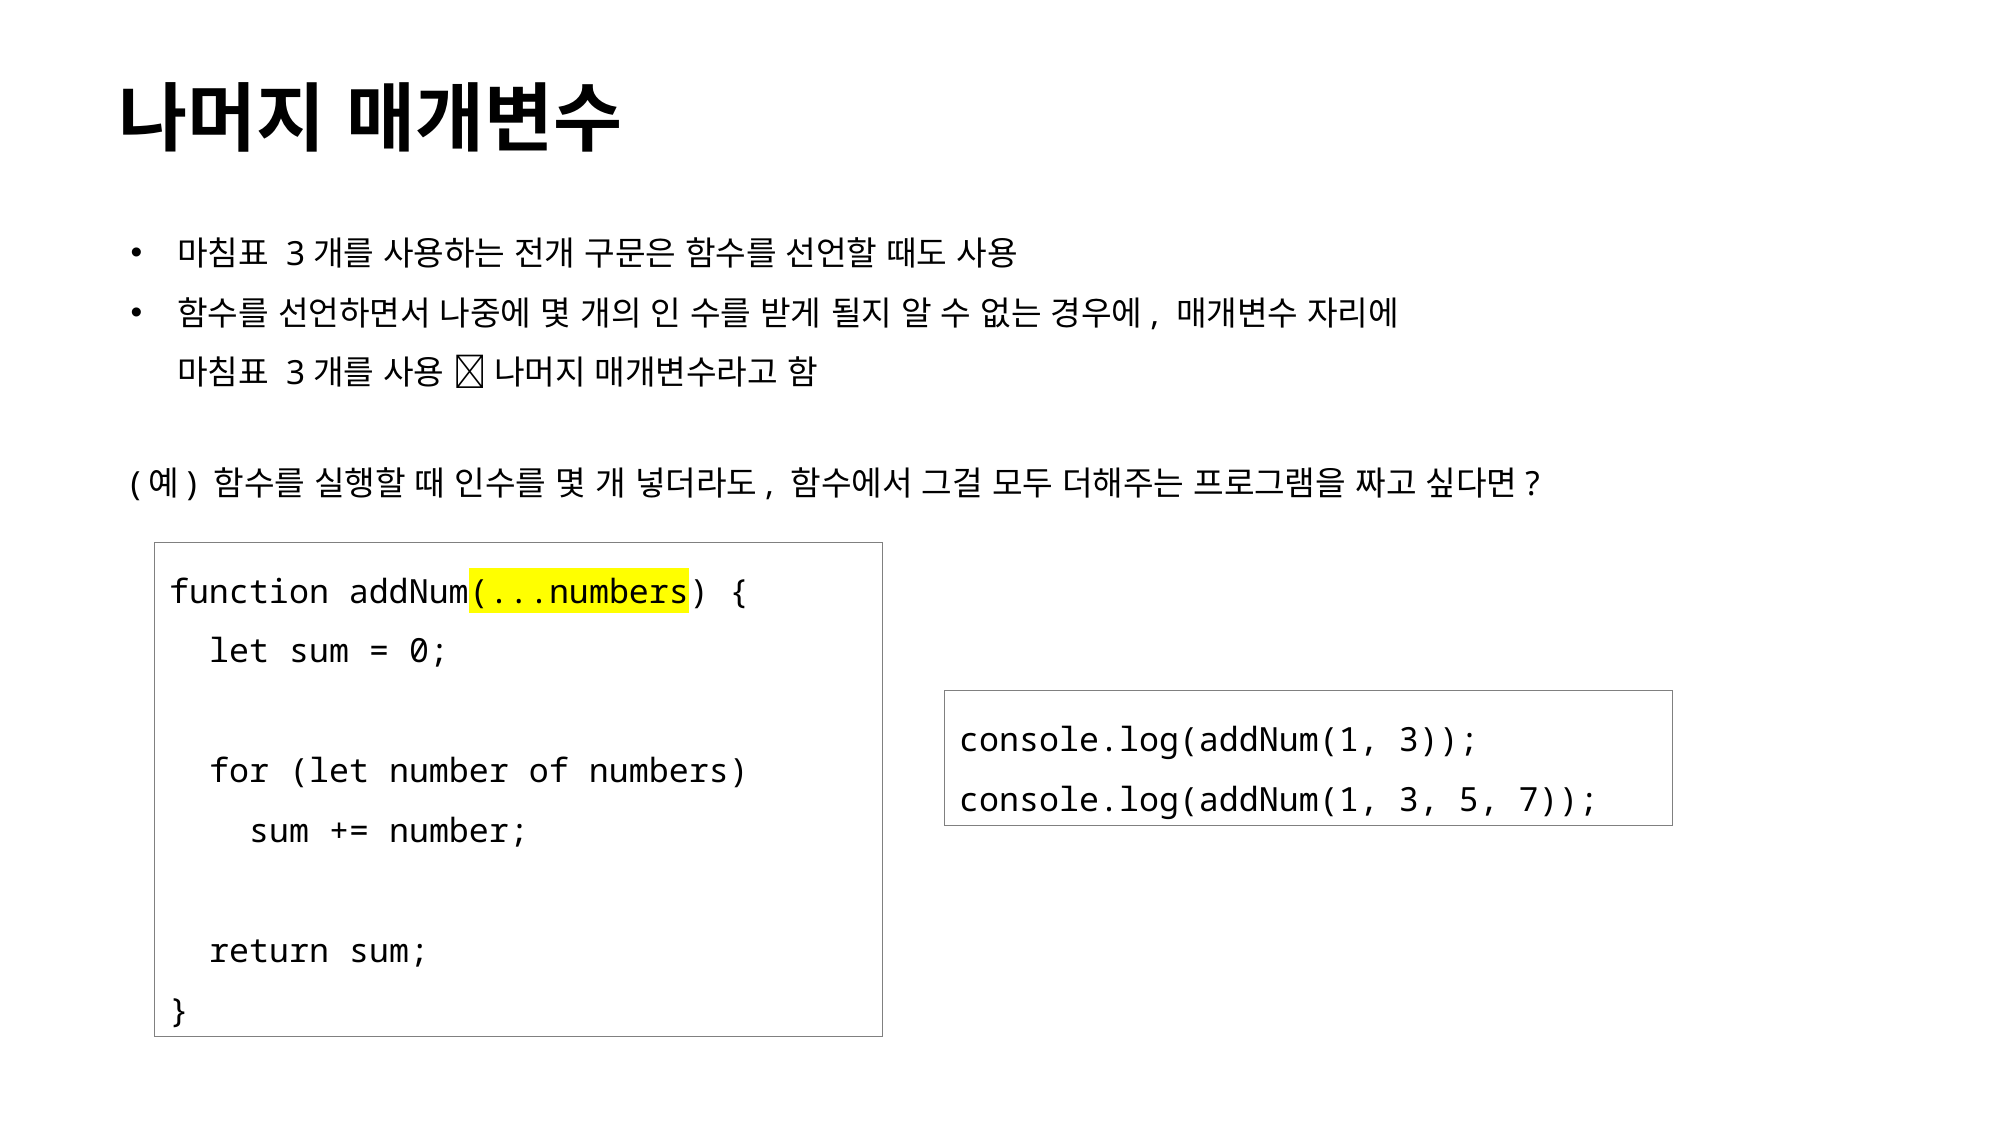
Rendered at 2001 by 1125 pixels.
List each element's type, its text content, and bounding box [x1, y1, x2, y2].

text_box console.log(addNum(1, 3)); console.log(addNum(1, 3, 5, 7)); [944, 690, 1673, 826]
text_box (예) 함수를 실행할 때 인수를 몇 개 넣더라도, 함수에서 그걸 모두 더해주는 프로그램을 짜고 싶다면? [115, 434, 1701, 509]
text_box function addNum(...numbers) { let sum = 0; for (let number of numbers) sum += number; return sum; } [154, 542, 883, 1037]
title 나머지 매개변수 [103, 52, 1566, 191]
text_box 마침표 3개를 사용하는 전개 구문은 함수를 선언할 때도 사용 함수를 선언하면서 나중에 몇 개의 인 수를 받게 될지 알 수 없는 경우에, 매개변수 자리에 마침표 3개를 사용  나머지 매개변수라고 함 [115, 204, 1462, 399]
